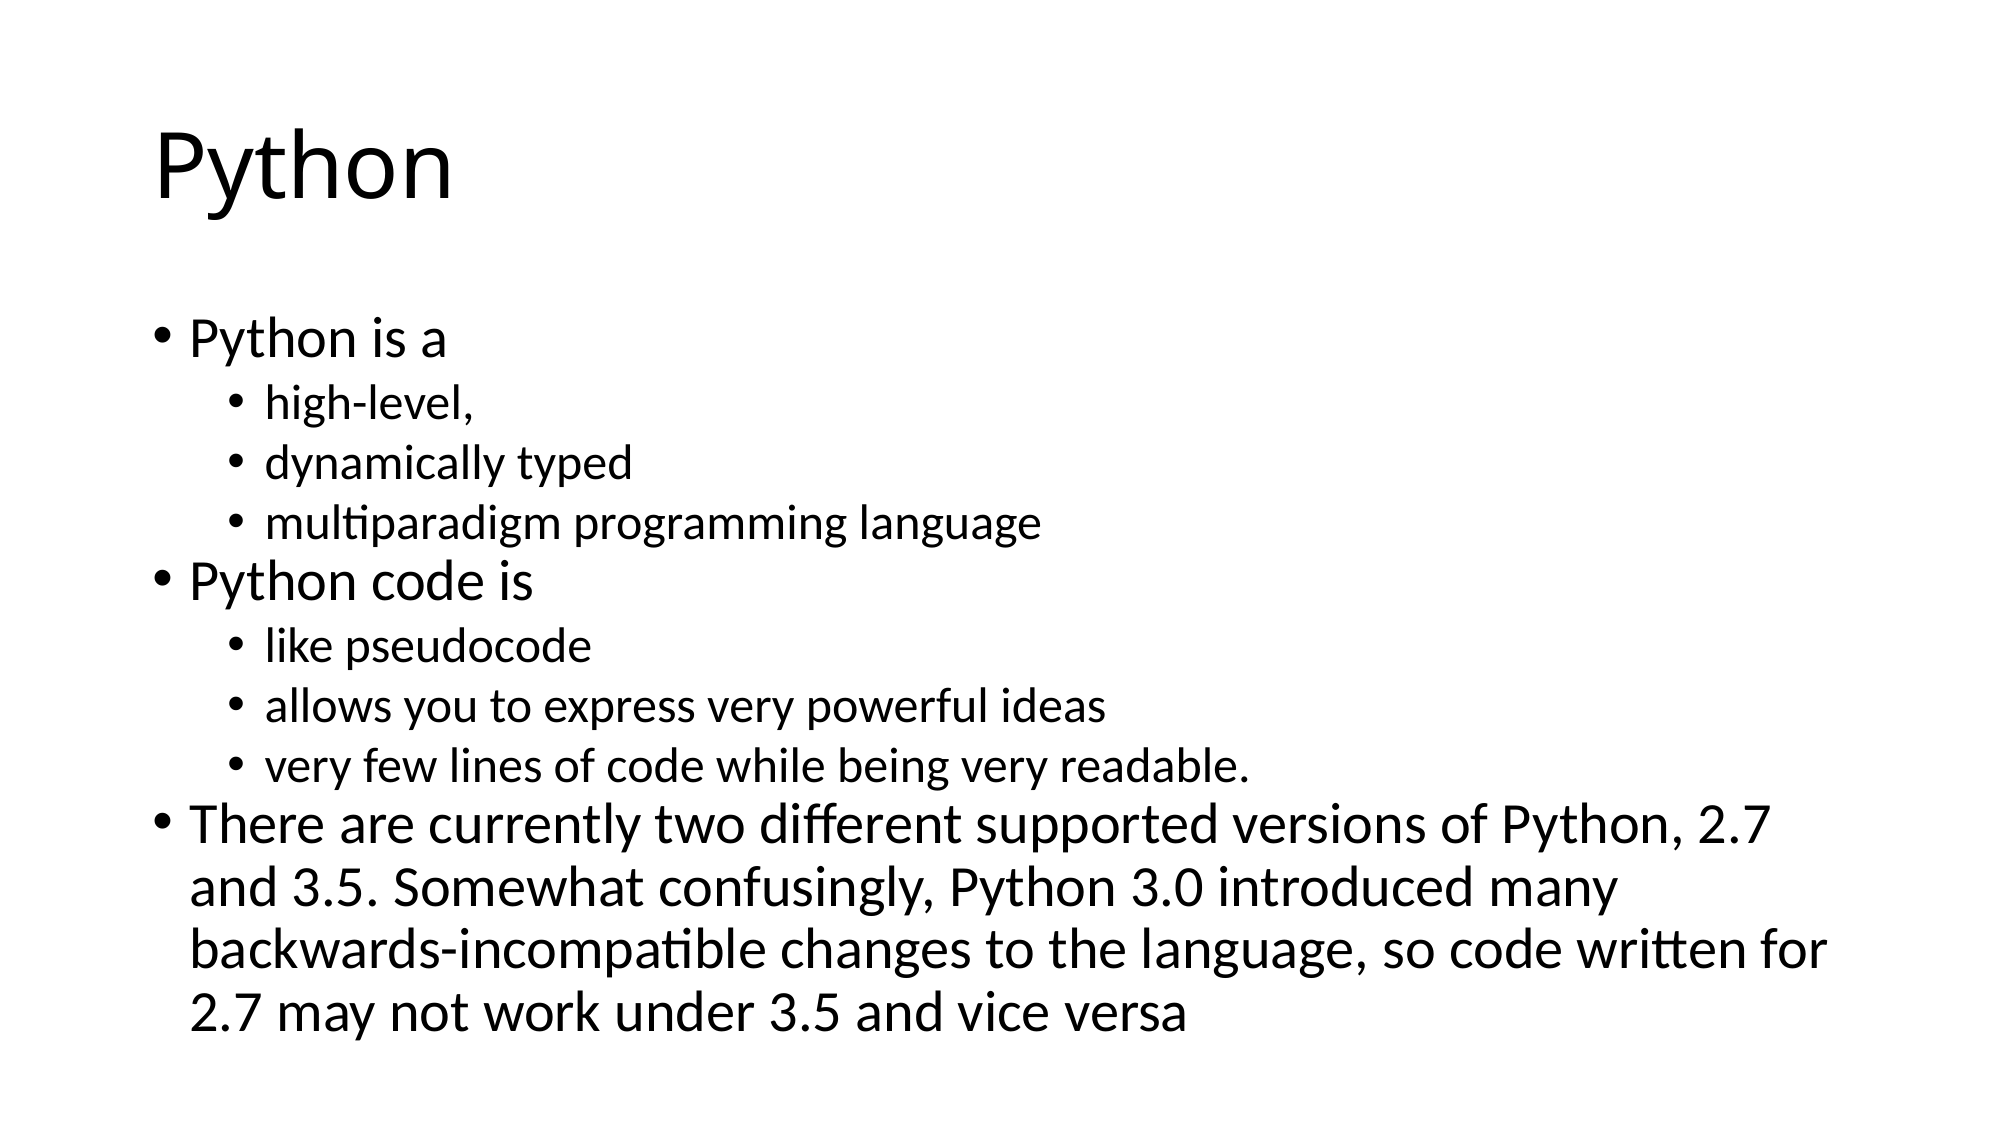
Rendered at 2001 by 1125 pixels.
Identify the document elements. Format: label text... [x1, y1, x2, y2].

text_box Python is a high-level, dynamically typed multiparadigm programming language Python code is like pseudocode allows you to express very powerful ideas very few lines of code while being very readable. There are currently two different supported versions of Python, 2.7 and 3.5. Somewhat confusingly, Python 3.0 introduced many backwards-incompatible changes to the language, so code written for 2.7 may not work under 3.5 and vice versa [137, 299, 1863, 1014]
text_box Python [137, 59, 1863, 278]
